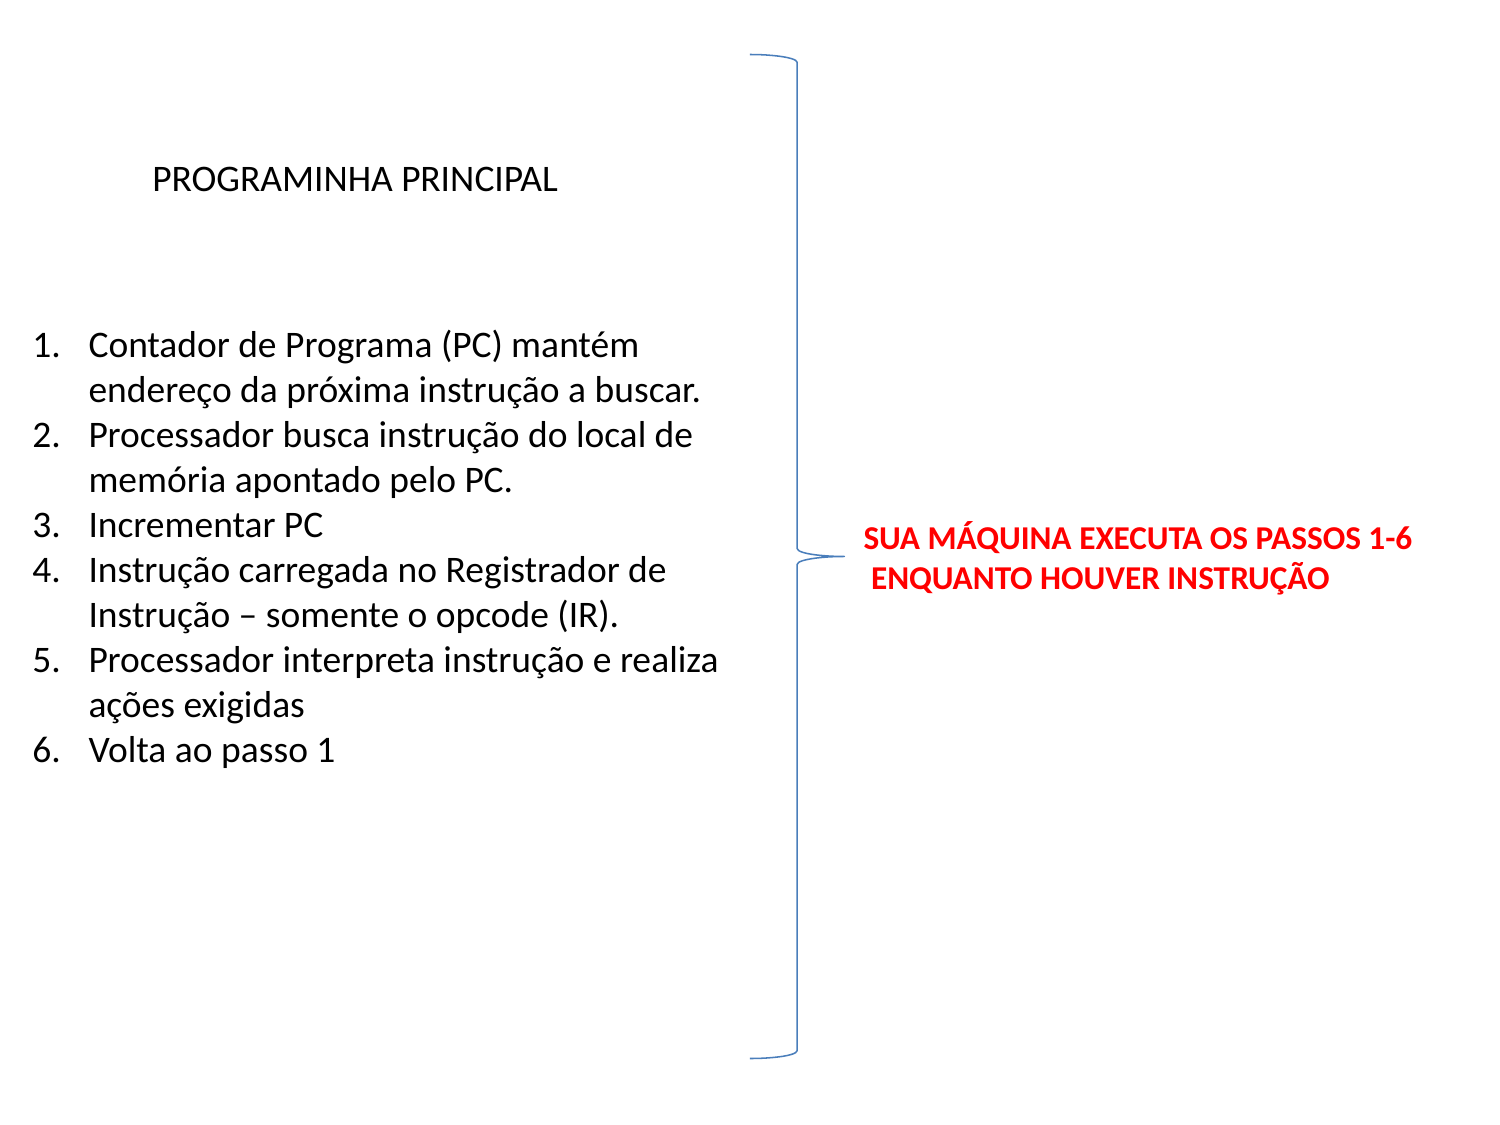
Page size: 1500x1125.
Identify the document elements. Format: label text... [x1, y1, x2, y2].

text_box PROGRAMINHA PRINCIPAL [137, 146, 574, 207]
text_box [749, 53, 846, 1060]
text_box Contador de Programa (PC) mantém endereço da próxima instrução a buscar. Processador busca instrução do local de memória apontado pelo PC. Incrementar PC Instrução carregada no Registrador de Instrução – somente o opcode (IR). Processador interpreta instrução e realiza ações exigidas Volta ao passo 1 [17, 312, 749, 823]
text_box SUA MÁQUINA EXECUTA OS PASSOS 1-6 ENQUANTO HOUVER INSTRUÇÃO [848, 508, 1429, 604]
